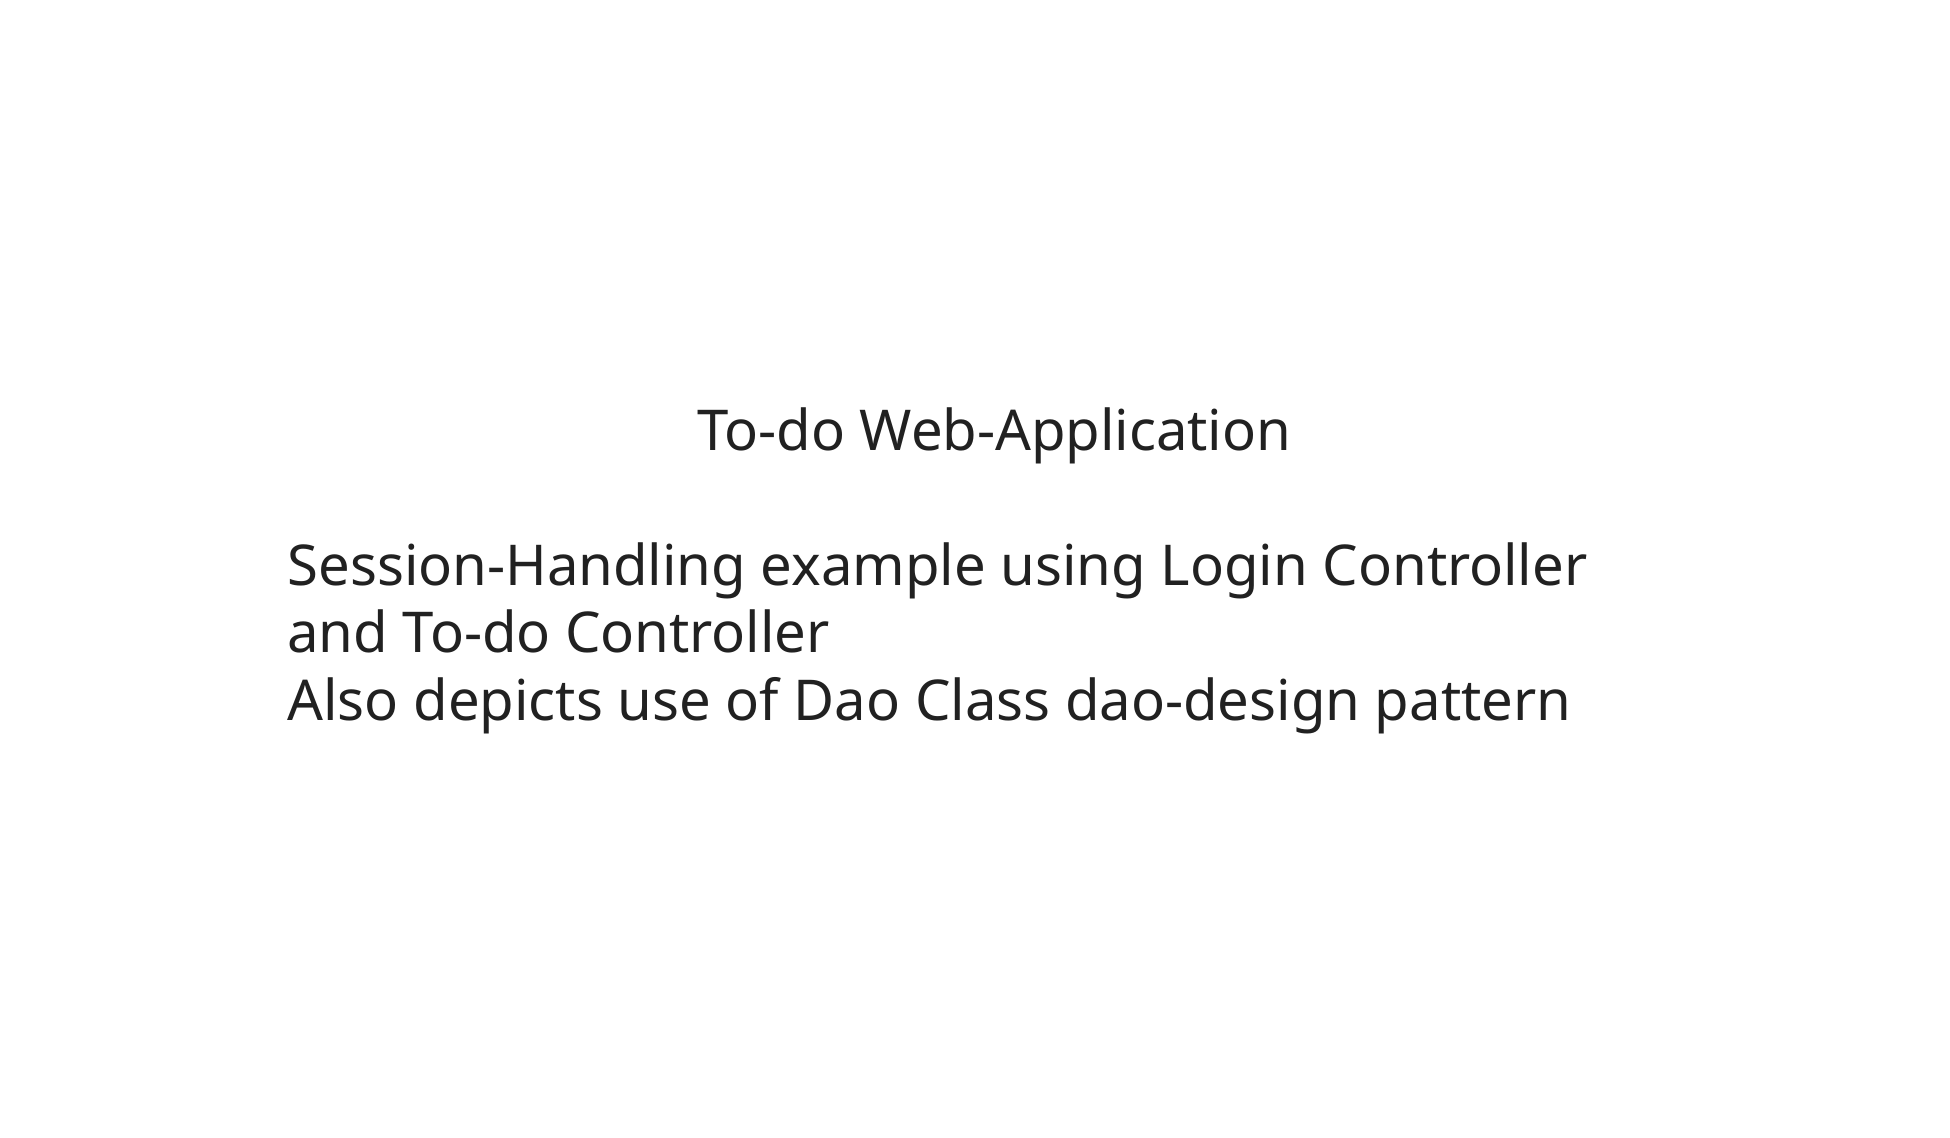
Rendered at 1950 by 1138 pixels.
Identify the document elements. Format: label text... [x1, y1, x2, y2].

list To-do Web-Application Session-Handling example using Login Controller and To-do Controller Also depicts use of Dao Class dao-design pattern [287, 393, 1702, 803]
